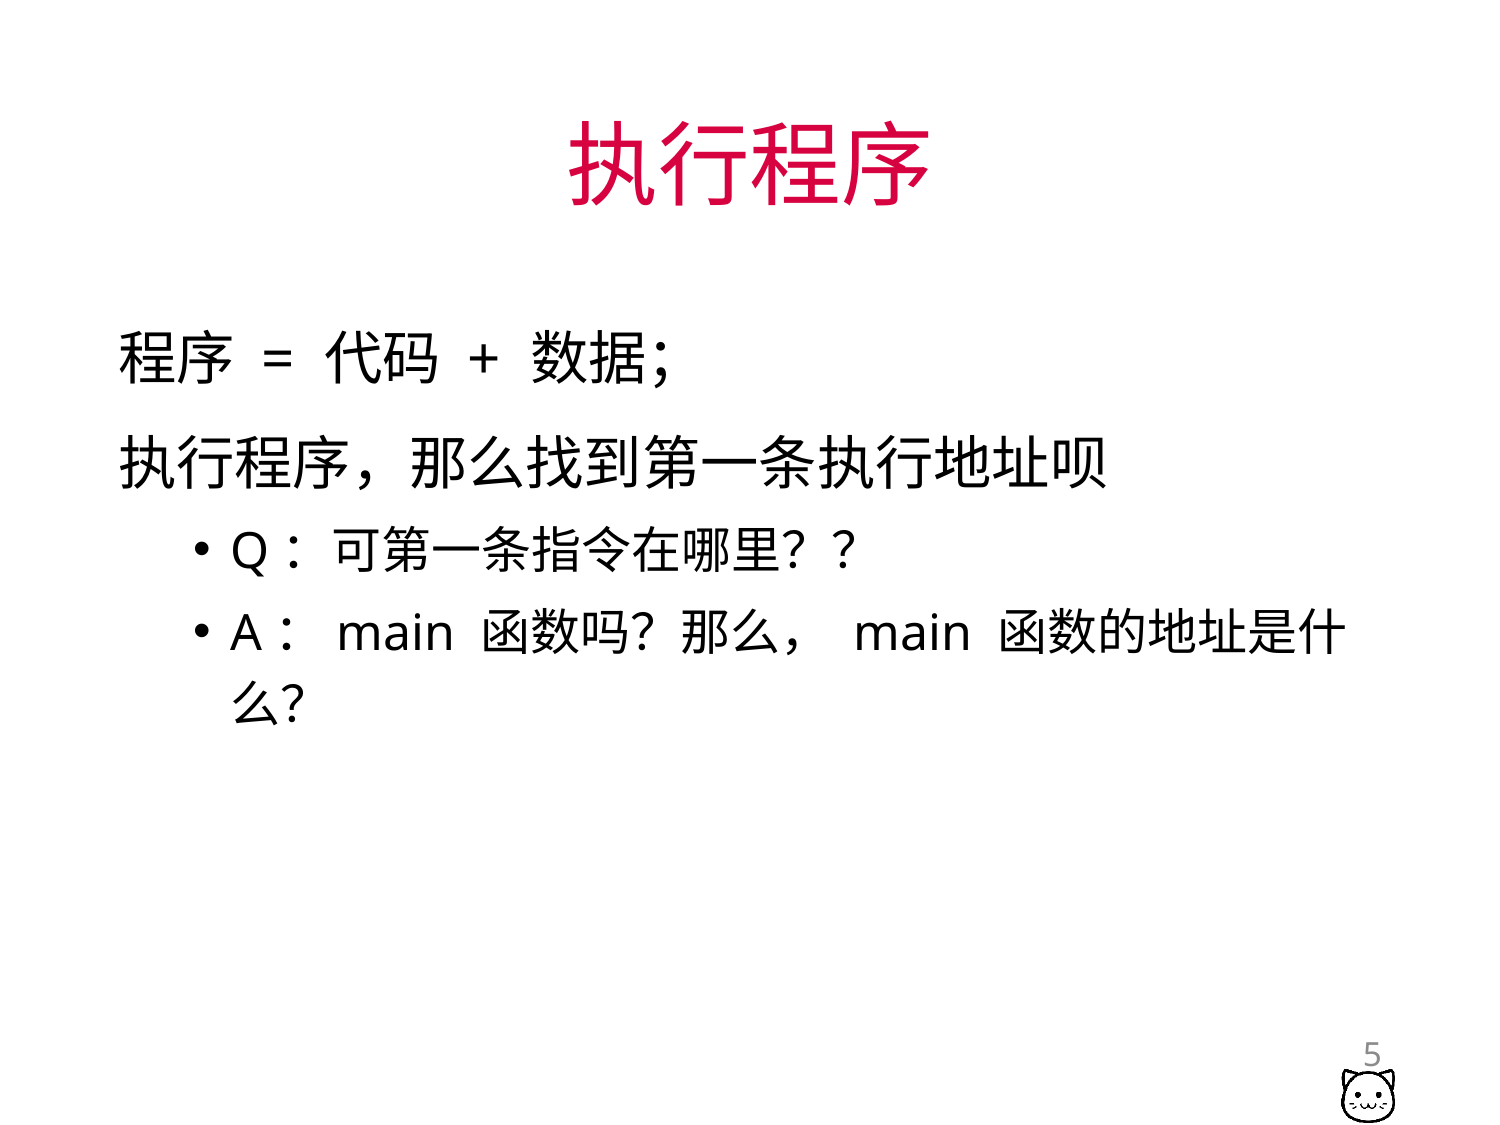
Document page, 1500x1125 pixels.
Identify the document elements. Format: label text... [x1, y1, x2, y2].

title 执行程序 [103, 59, 1397, 278]
picture [1341, 1086, 1395, 1123]
list 程序 = 代码 + 数据； 执行程序，那么找到第一条执行地址呗 Q：可第一条指令在哪里？？ A：main 函数吗？那么， main 函数的地址是什么？ [103, 299, 1397, 1014]
slide_number 5 [1059, 1025, 1397, 1086]
